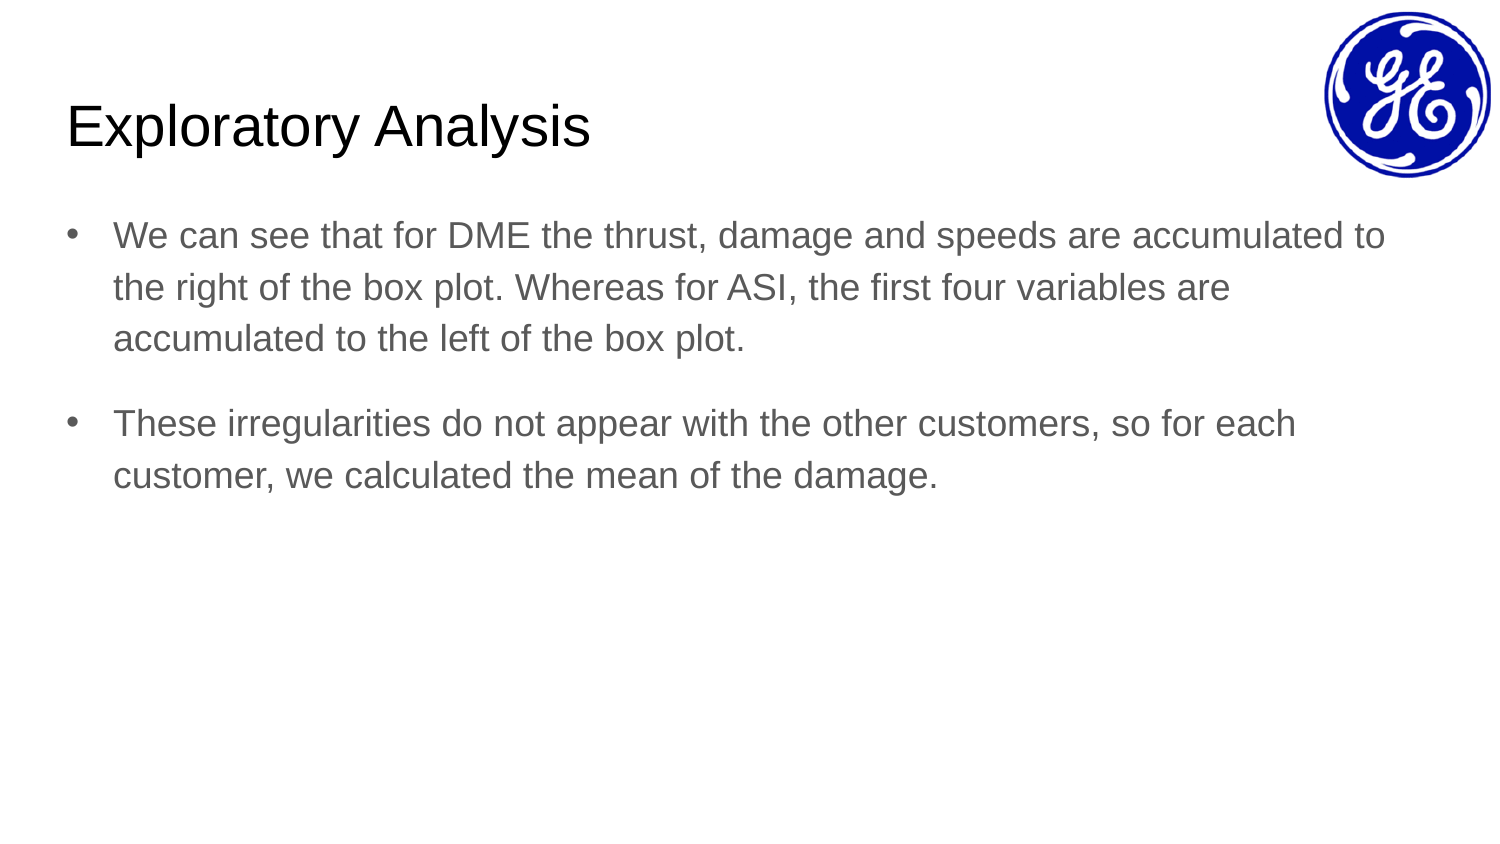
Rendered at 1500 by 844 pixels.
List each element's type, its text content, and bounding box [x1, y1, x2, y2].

picture [1313, 0, 1500, 189]
list We can see that for DME the thrust, damage and speeds are accumulated to the right of the box plot. Whereas for ASI, the first four variables are accumulated to the left of the box plot. These irregularities do not appear with the other customers, so for each customer, we calculated the mean of the damage. [51, 189, 1449, 750]
title Exploratory Analysis [51, 72, 1449, 167]
